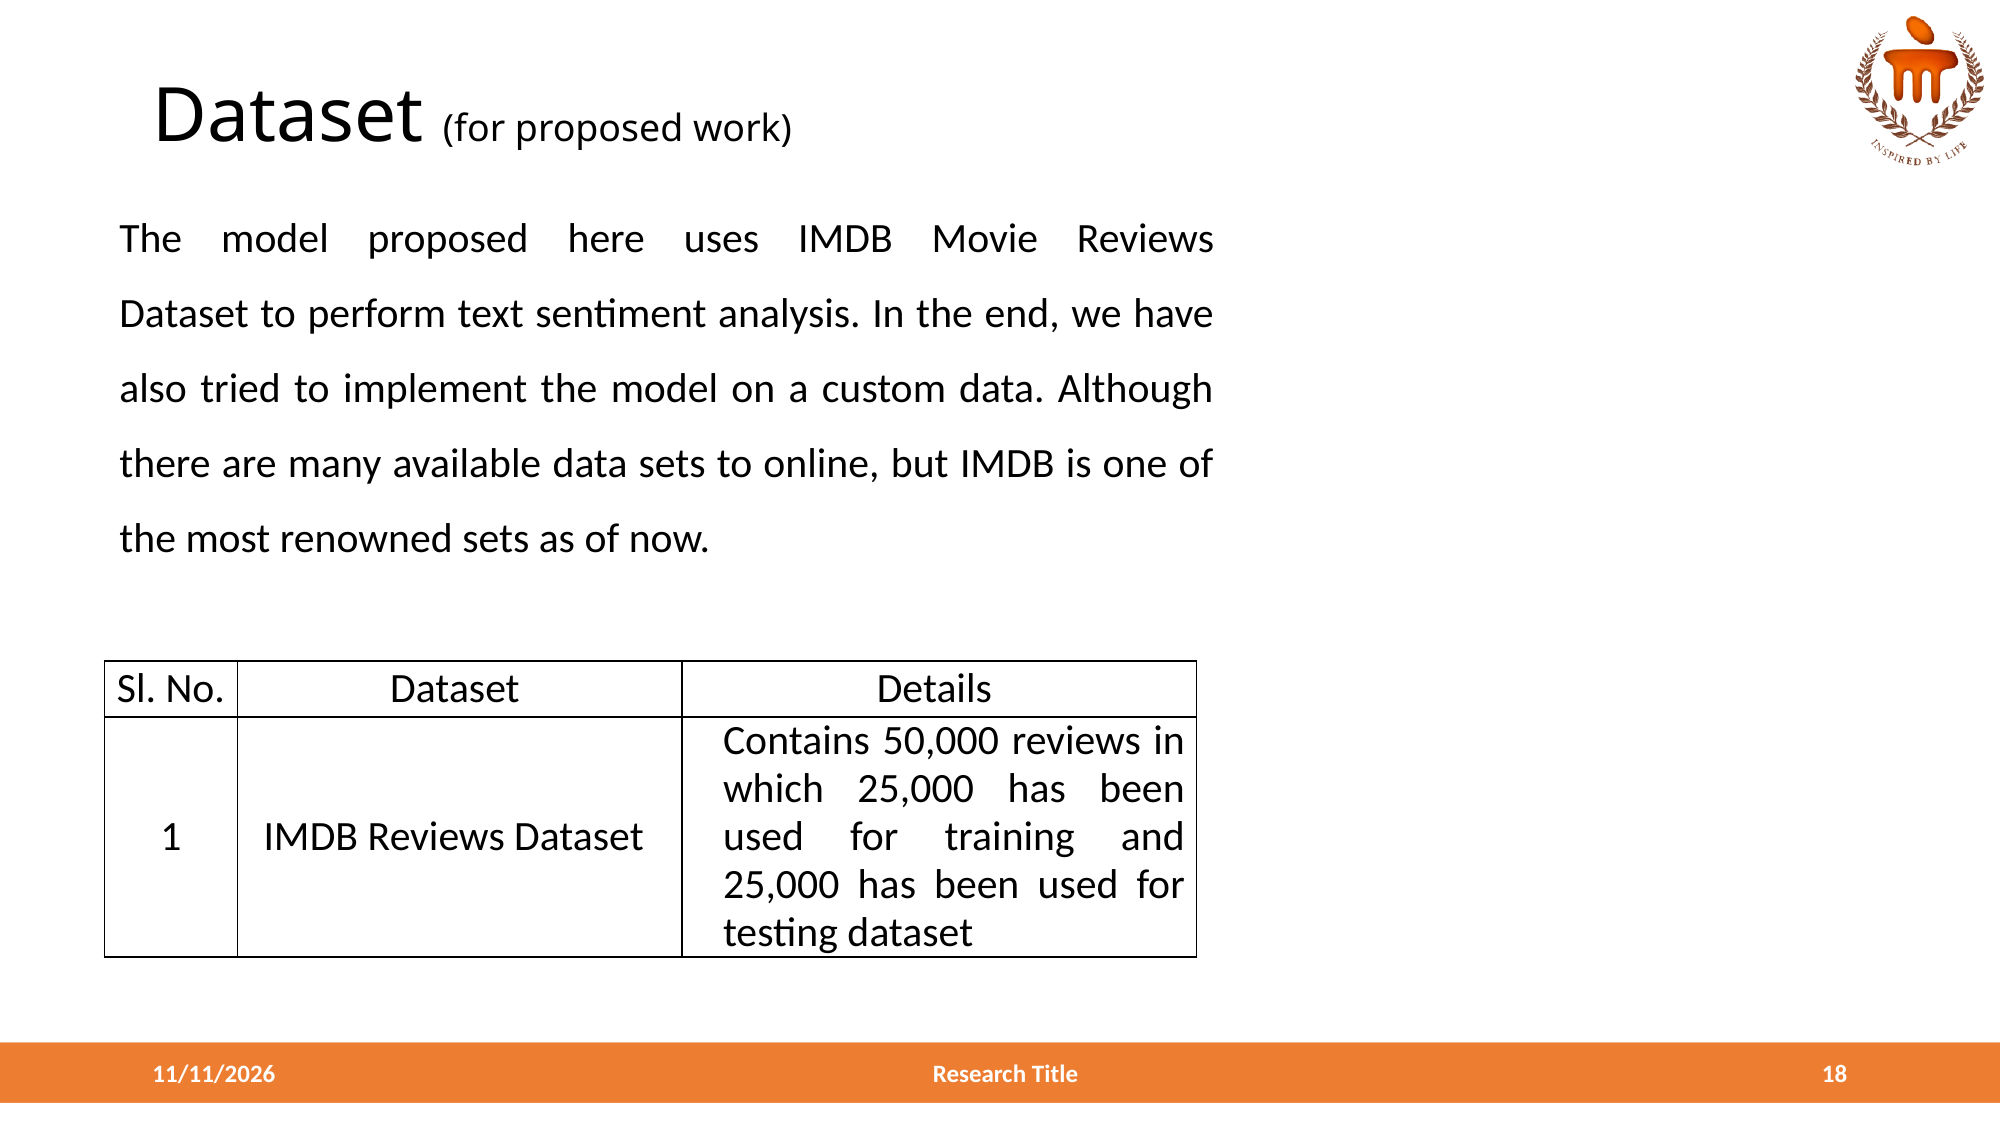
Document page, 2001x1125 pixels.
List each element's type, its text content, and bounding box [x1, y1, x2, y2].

table_header Sl. No. [105, 662, 237, 716]
slide_number 18 [1412, 1042, 1863, 1103]
table_cell 1 [105, 718, 237, 956]
table_cell IMDB Reviews Dataset [238, 718, 681, 956]
title Dataset (for proposed work) [137, 59, 1863, 176]
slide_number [137, 1042, 532, 1103]
text_box The model proposed here uses IMDB Movie Reviews Dataset to perform text sentiment analysis. In the end, we have also tried to implement the model on a custom data. Although there are many available data sets to online, but IMDB is one of the most renowned sets as of now. [104, 178, 1230, 624]
picture [1854, 16, 1984, 167]
table_header Details [683, 662, 1196, 716]
footer Research Title [532, 1042, 1412, 1103]
table_header Dataset [238, 662, 681, 716]
table_cell Contains 50,000 reviews in which 25,000 has been used for training and 25,000 has been used for testing dataset [683, 718, 1196, 956]
